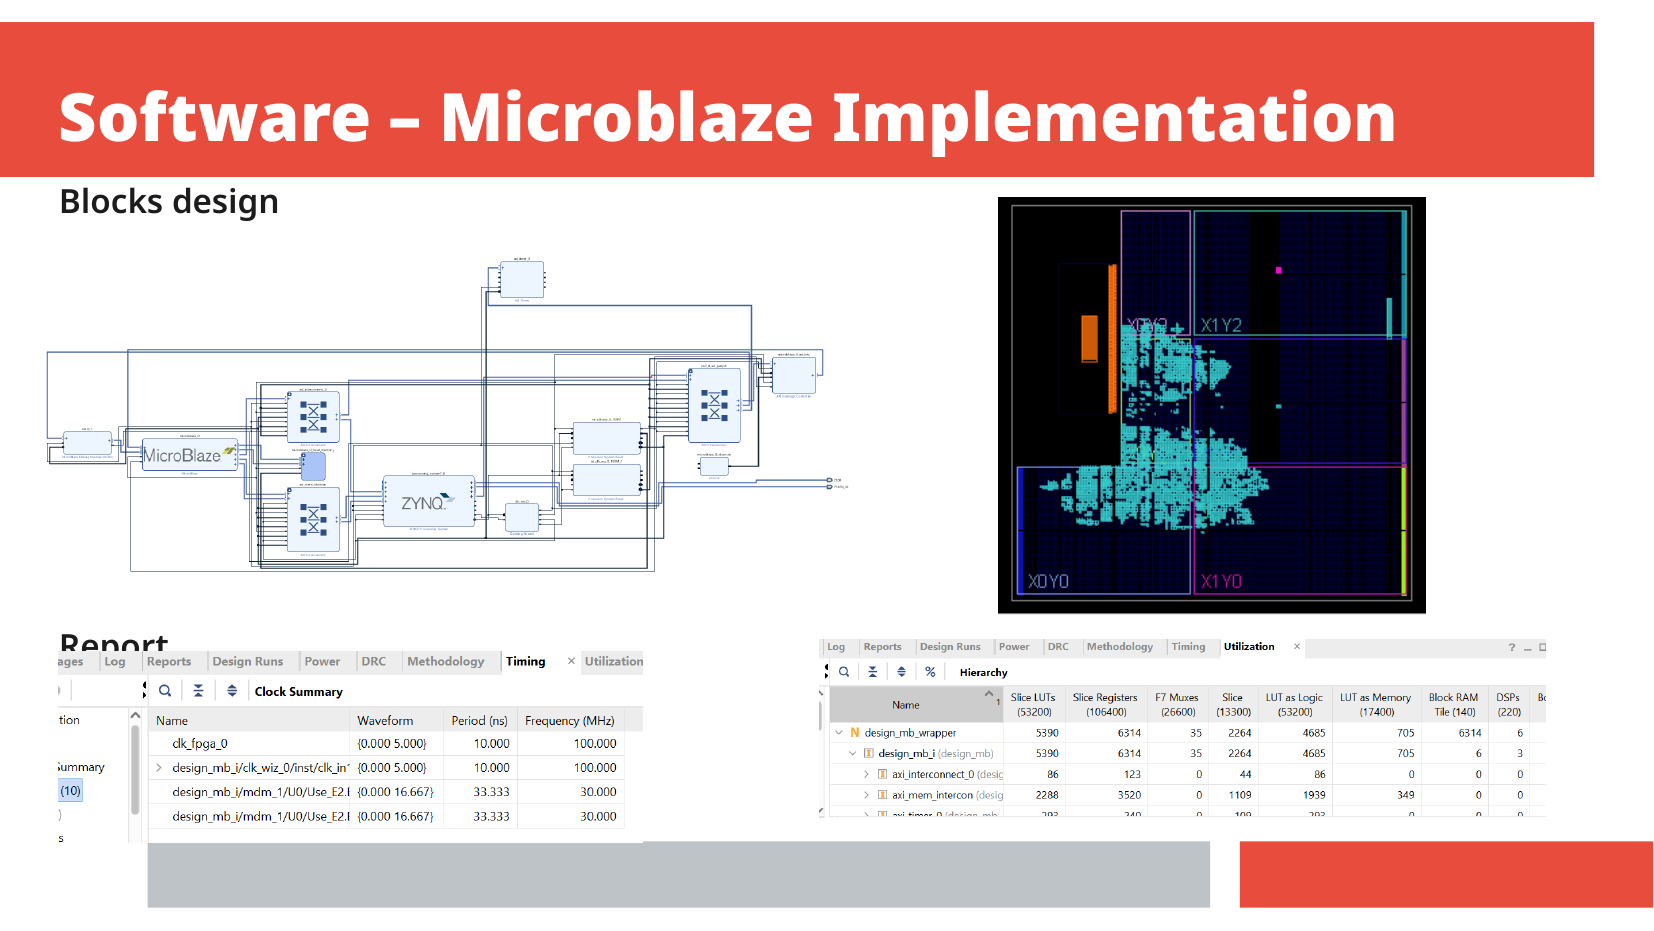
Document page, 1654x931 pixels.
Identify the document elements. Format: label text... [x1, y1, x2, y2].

picture [57, 651, 643, 844]
picture [44, 231, 850, 580]
text_box Software – Microblaze Implementation [58, 44, 1594, 155]
text_box Blocks design Report [58, 180, 1565, 844]
picture [819, 639, 1547, 818]
picture [997, 196, 1426, 615]
